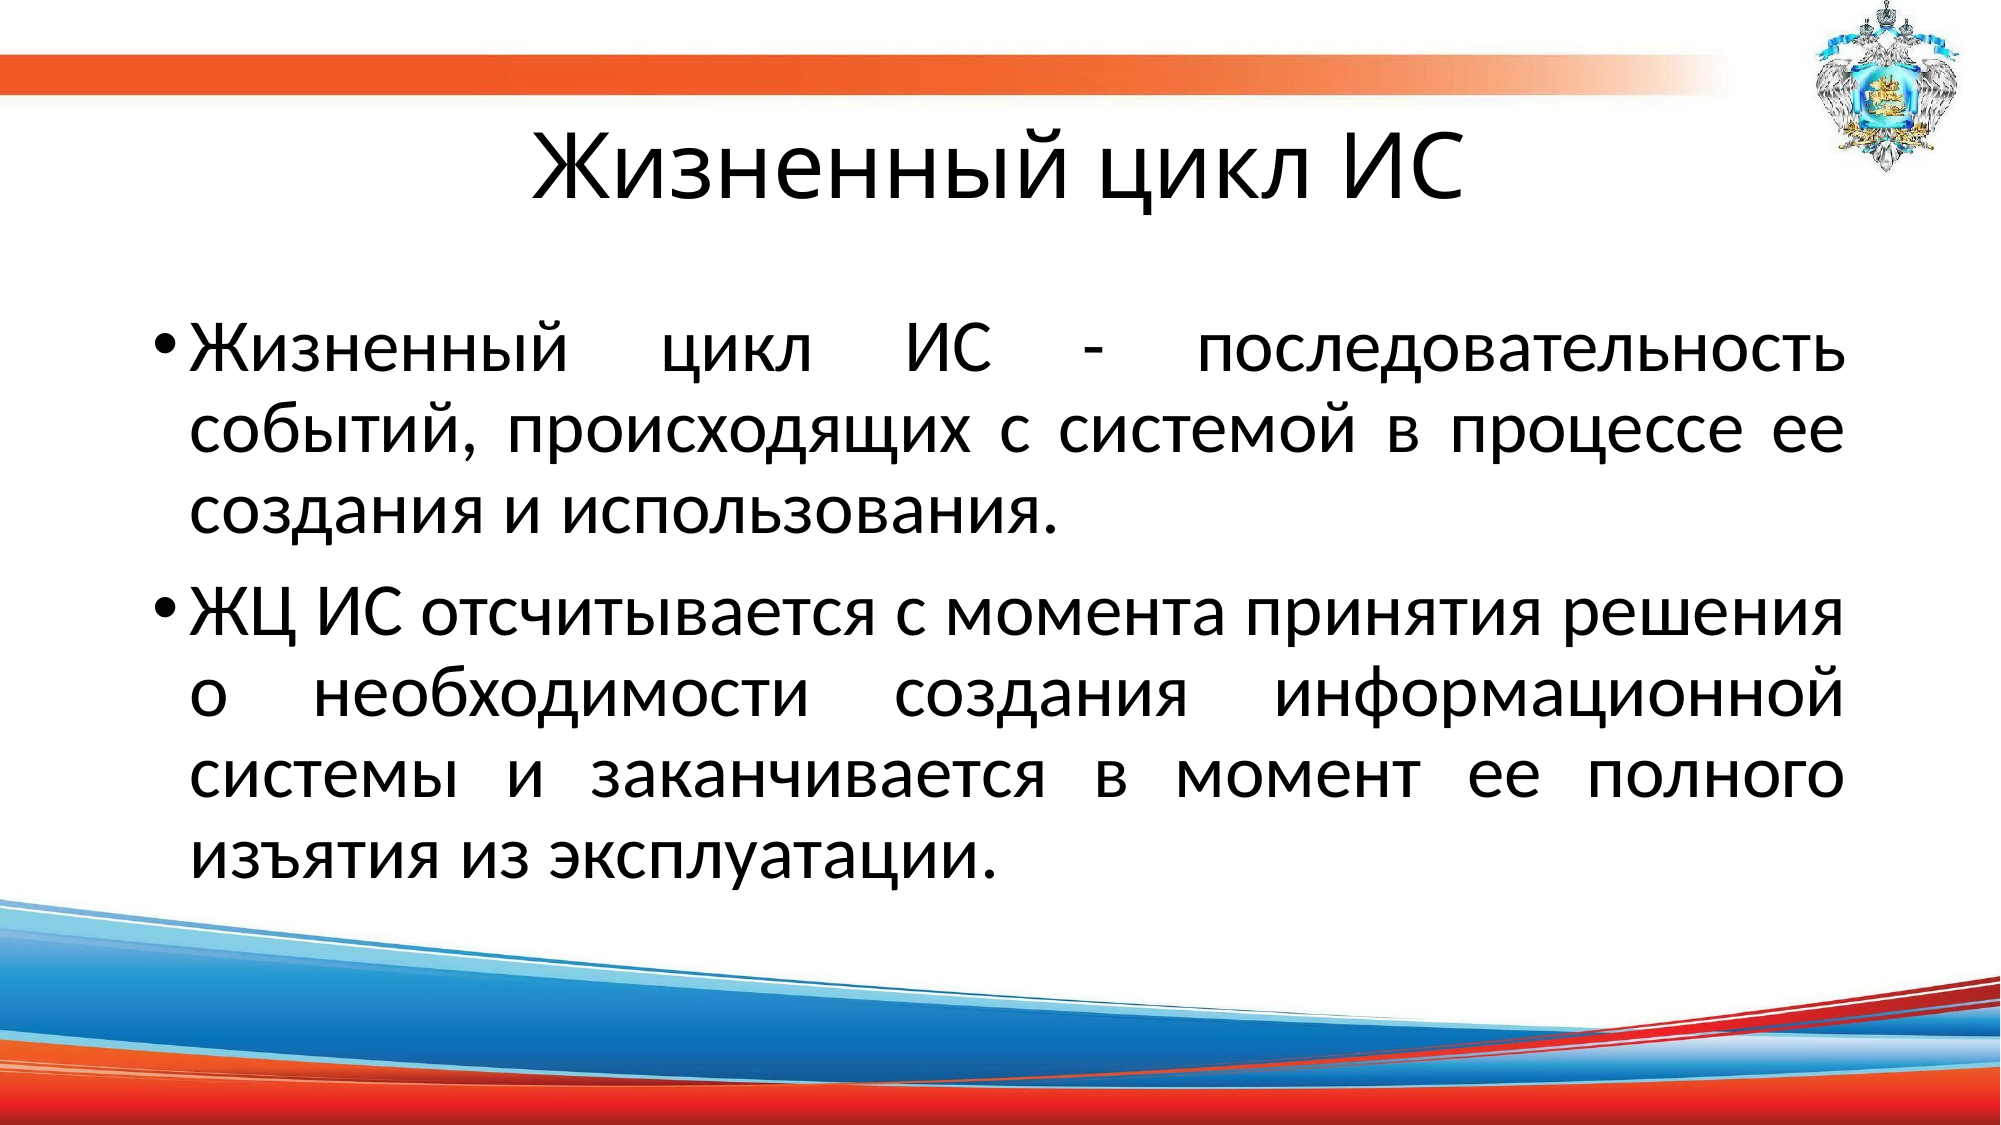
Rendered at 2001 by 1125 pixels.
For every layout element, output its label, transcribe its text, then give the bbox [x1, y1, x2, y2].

title Жизненный цикл ИС [137, 59, 1863, 278]
picture [0, 0, 2001, 1125]
list Жизненный цикл ИС - последовательность событий, происходящих с системой в процессе ее создания и использования. ЖЦ ИС отсчитывается с момента принятия решения о необходимости создания информационной системы и заканчивается в момент ее полного изъятия из эксплуатации. [137, 299, 1863, 1014]
